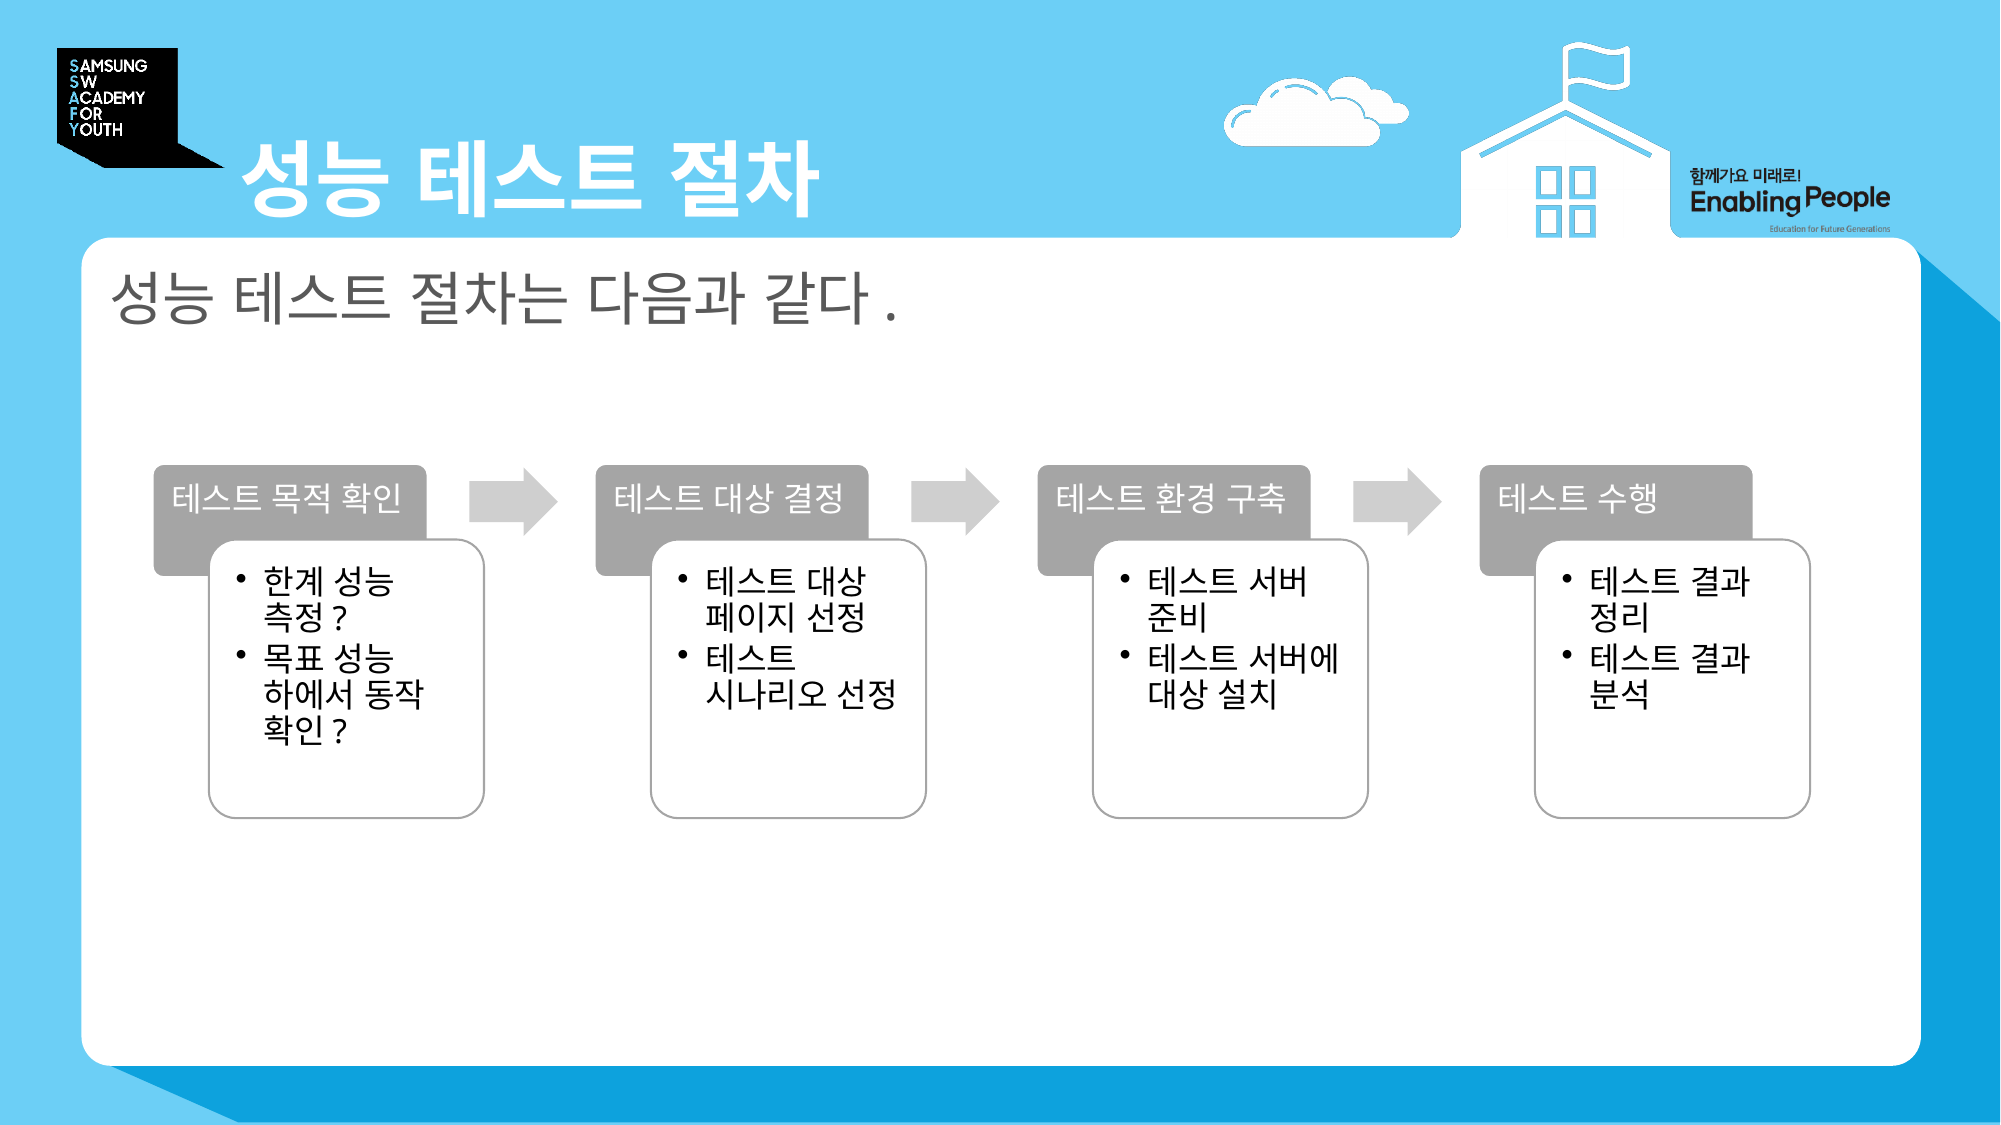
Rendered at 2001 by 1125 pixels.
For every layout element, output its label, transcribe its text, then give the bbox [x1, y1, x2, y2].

list 성능 테스트 절차는 다음과 같다. [94, 262, 1040, 387]
picture [1450, 42, 1681, 238]
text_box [152, 463, 1811, 819]
picture [57, 48, 225, 168]
picture [1217, 72, 1416, 153]
picture [1690, 168, 1890, 232]
title 성능 테스트 절차 [224, 130, 1290, 215]
